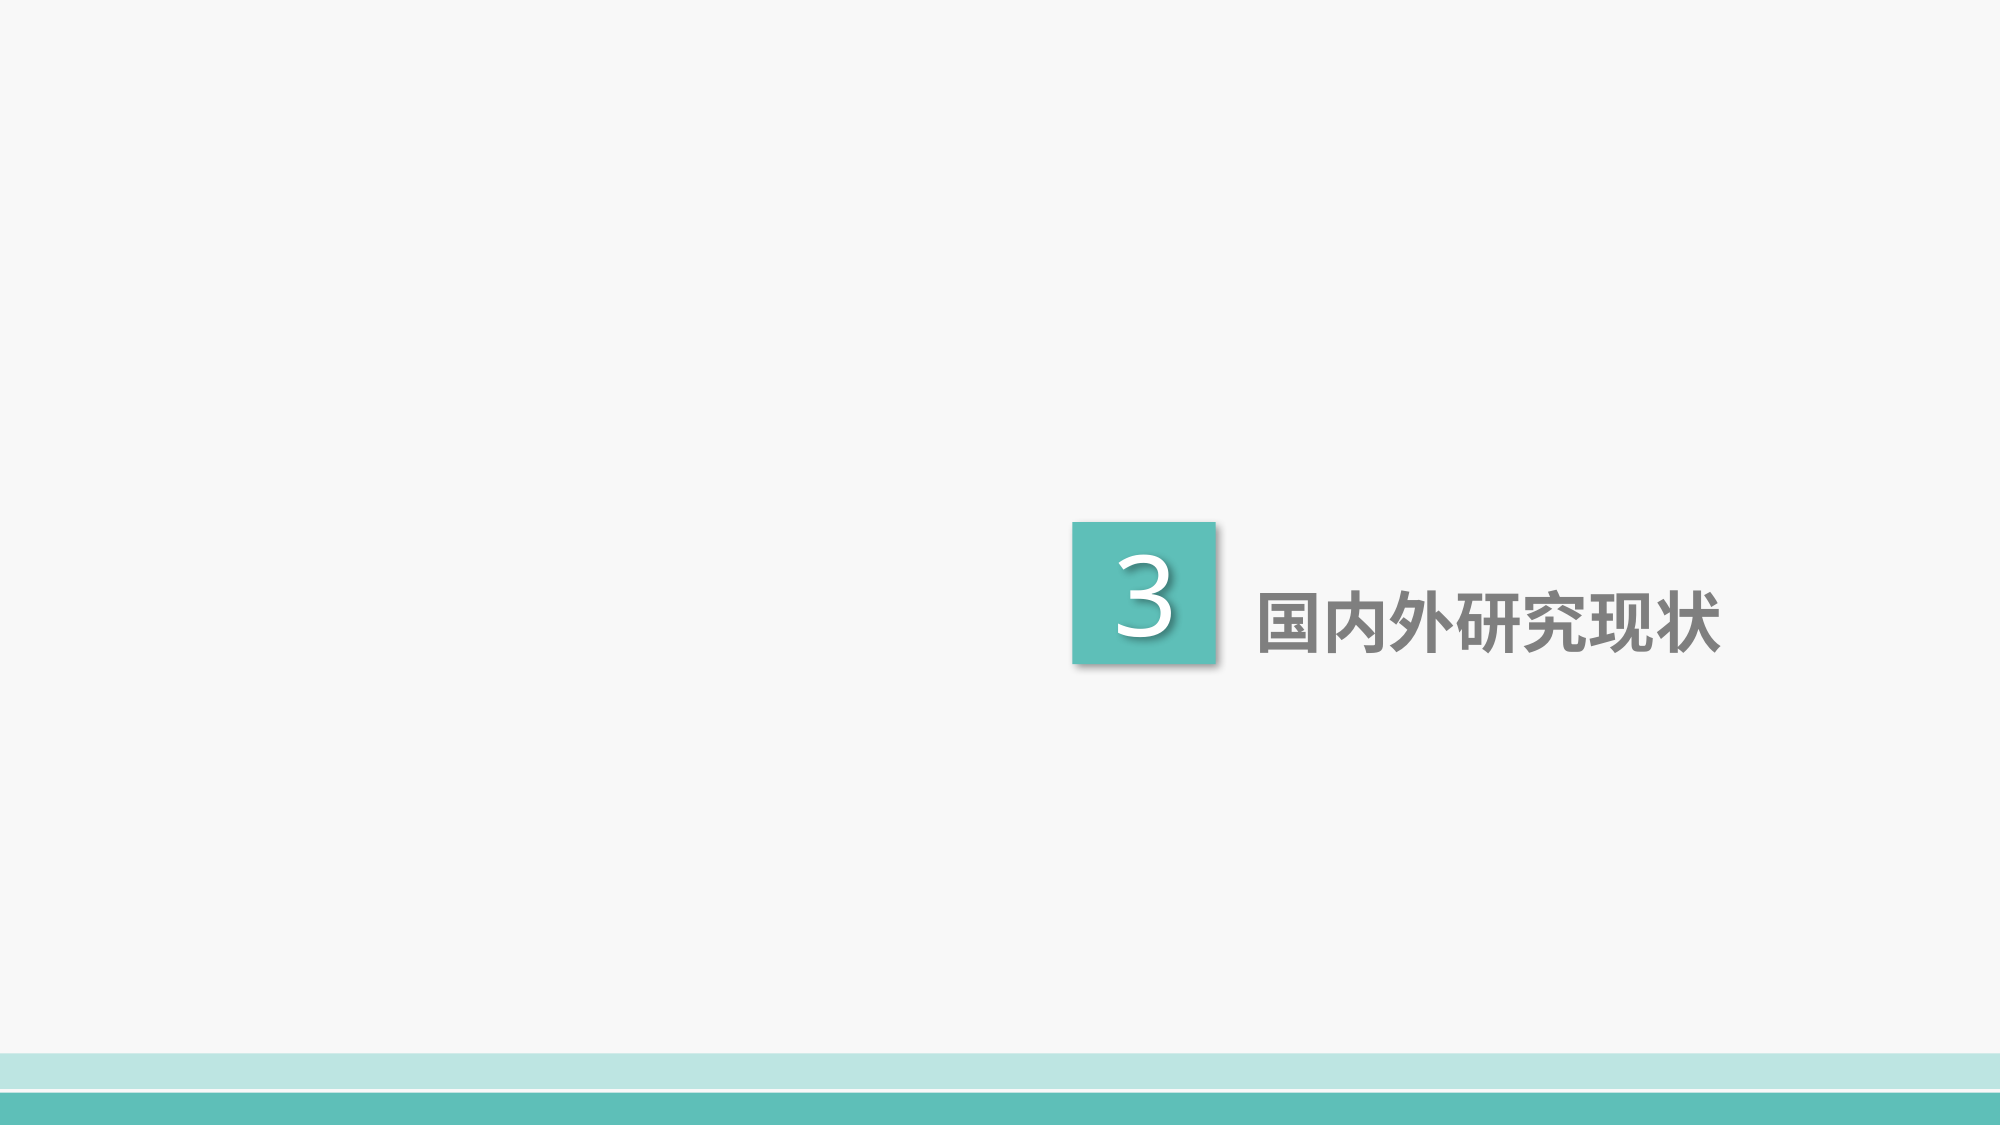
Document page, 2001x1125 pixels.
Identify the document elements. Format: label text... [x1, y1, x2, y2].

slide_number [1325, 1042, 1863, 1103]
text_box 3 [1099, 516, 1189, 667]
title 国内外研究现状 [136, 200, 1737, 669]
